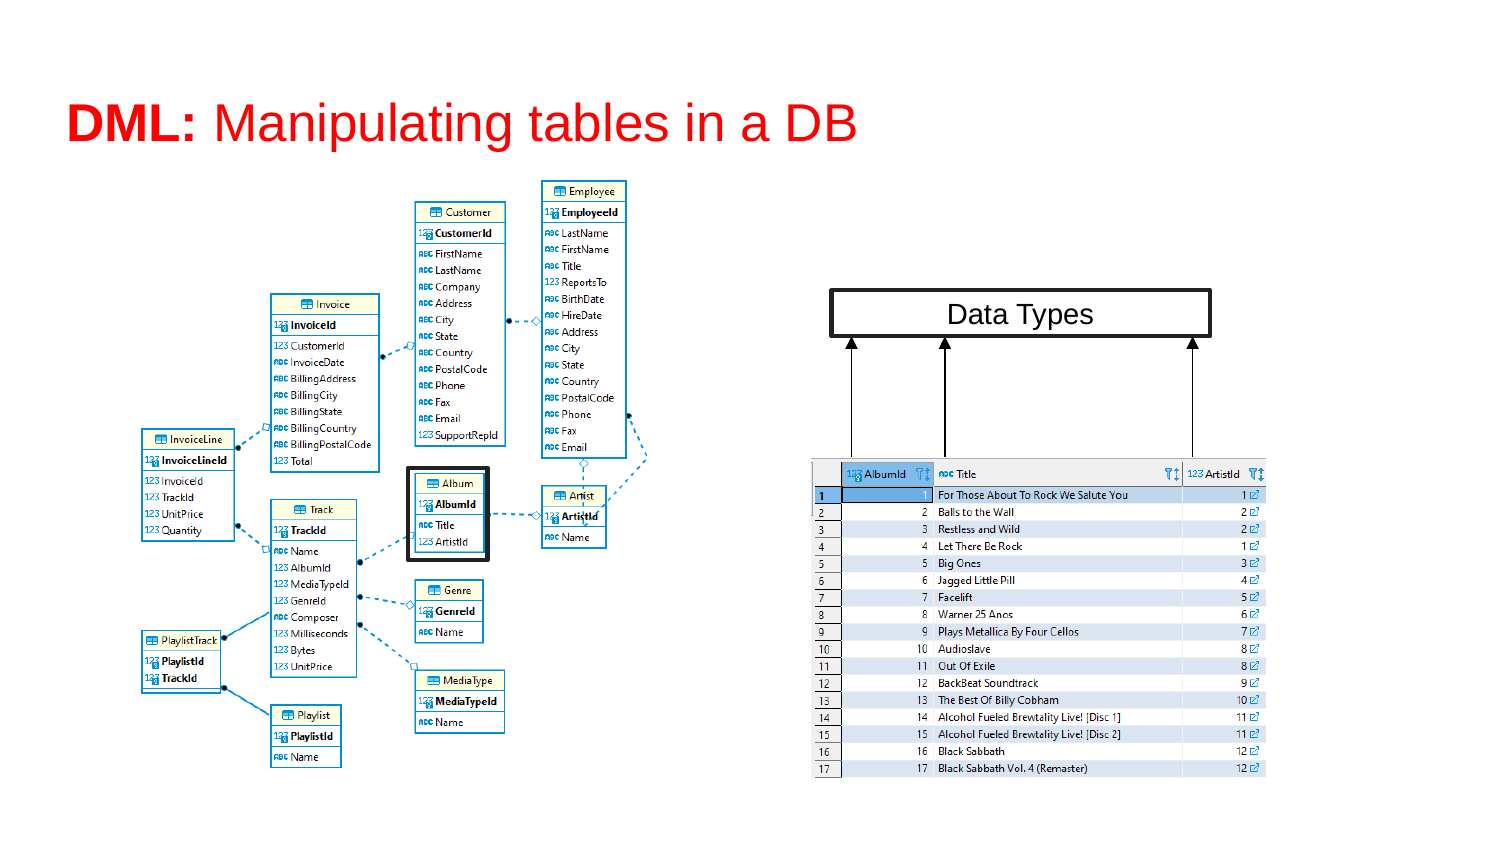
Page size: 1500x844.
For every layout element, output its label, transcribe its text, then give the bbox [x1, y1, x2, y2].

title DML: Manipulating tables in a DB [51, 72, 1449, 167]
picture [123, 166, 705, 794]
text_box Data Types [829, 288, 1212, 338]
picture [811, 457, 1266, 778]
